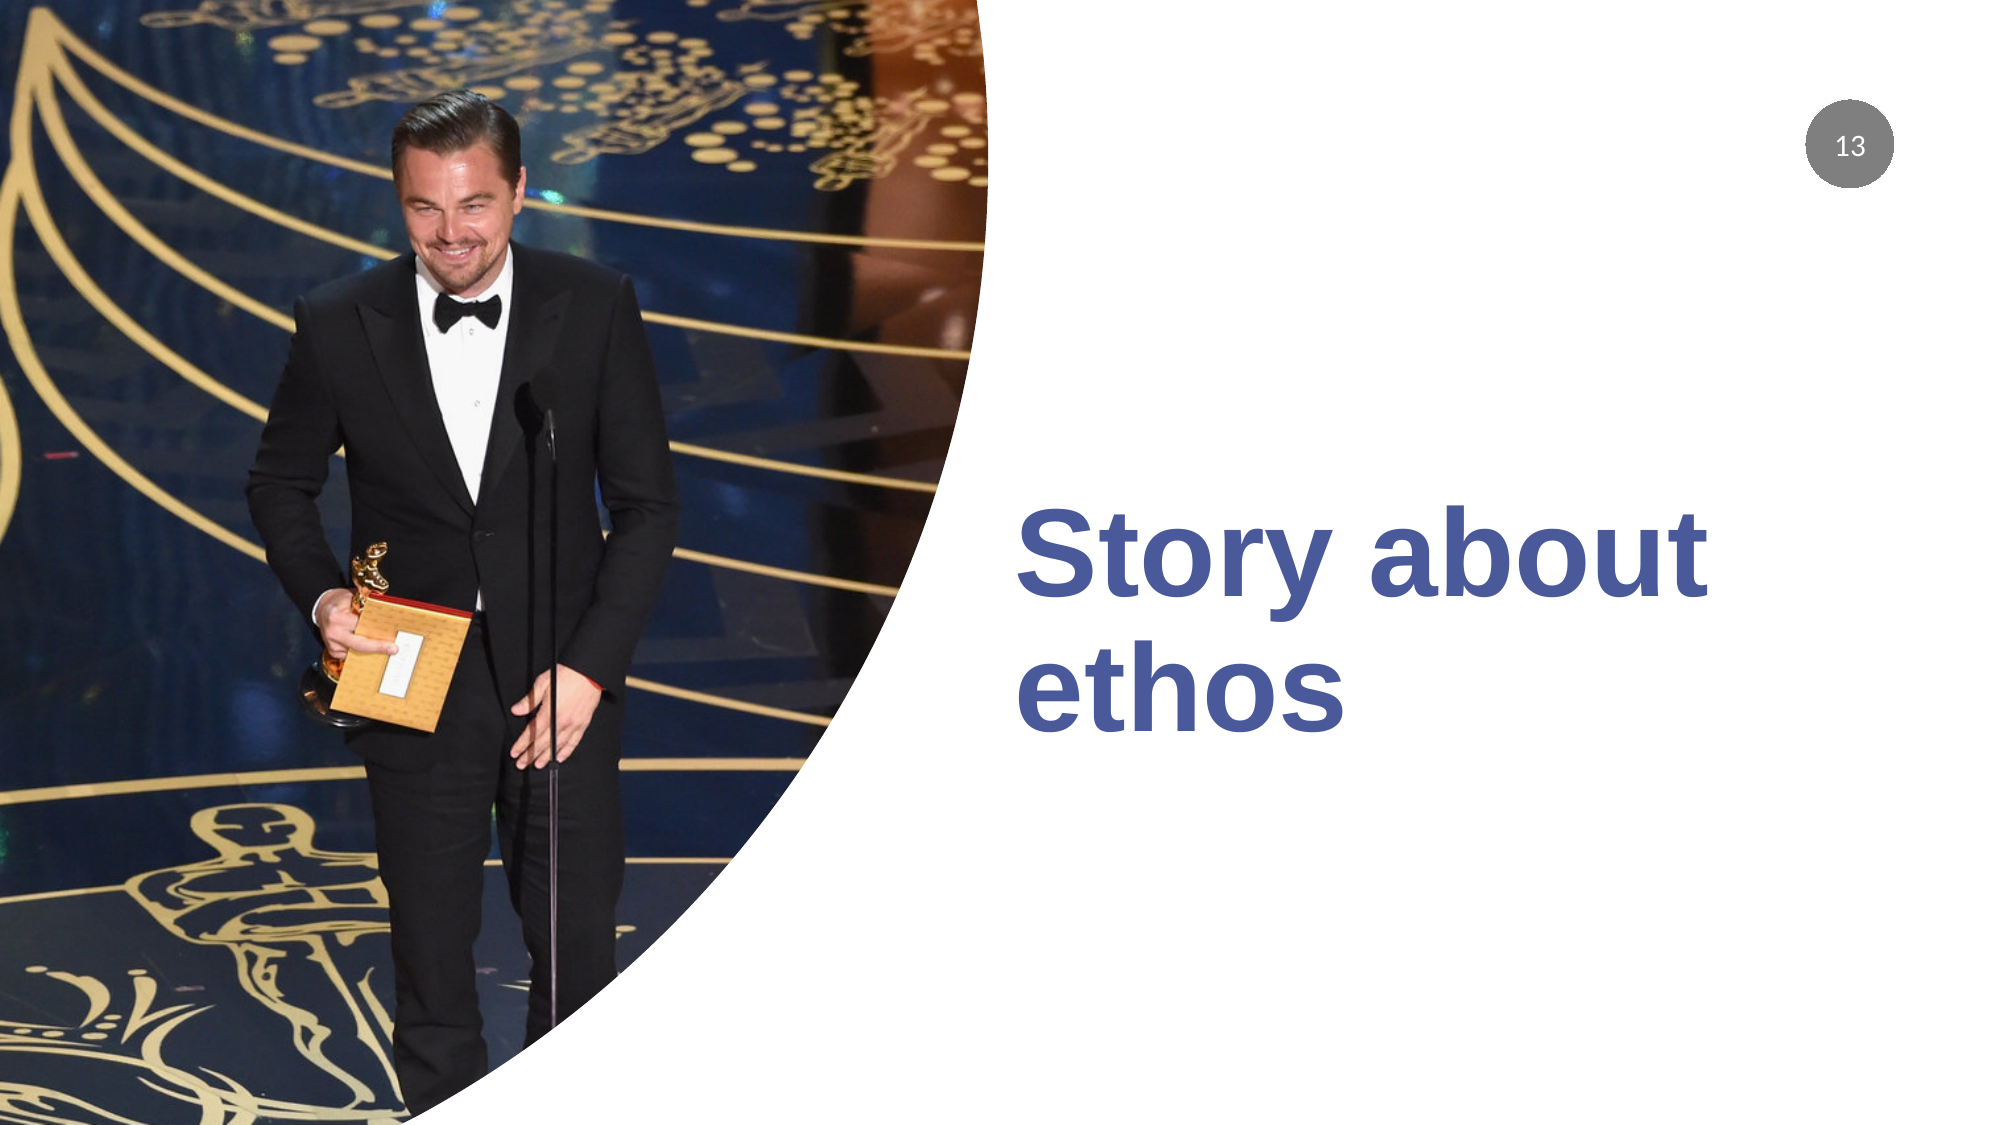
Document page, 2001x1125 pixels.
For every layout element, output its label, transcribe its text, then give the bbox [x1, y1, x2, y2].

slide_number 13 [1804, 98, 1895, 189]
picture [0, 0, 989, 1125]
title Story about ethos [999, 292, 1869, 767]
